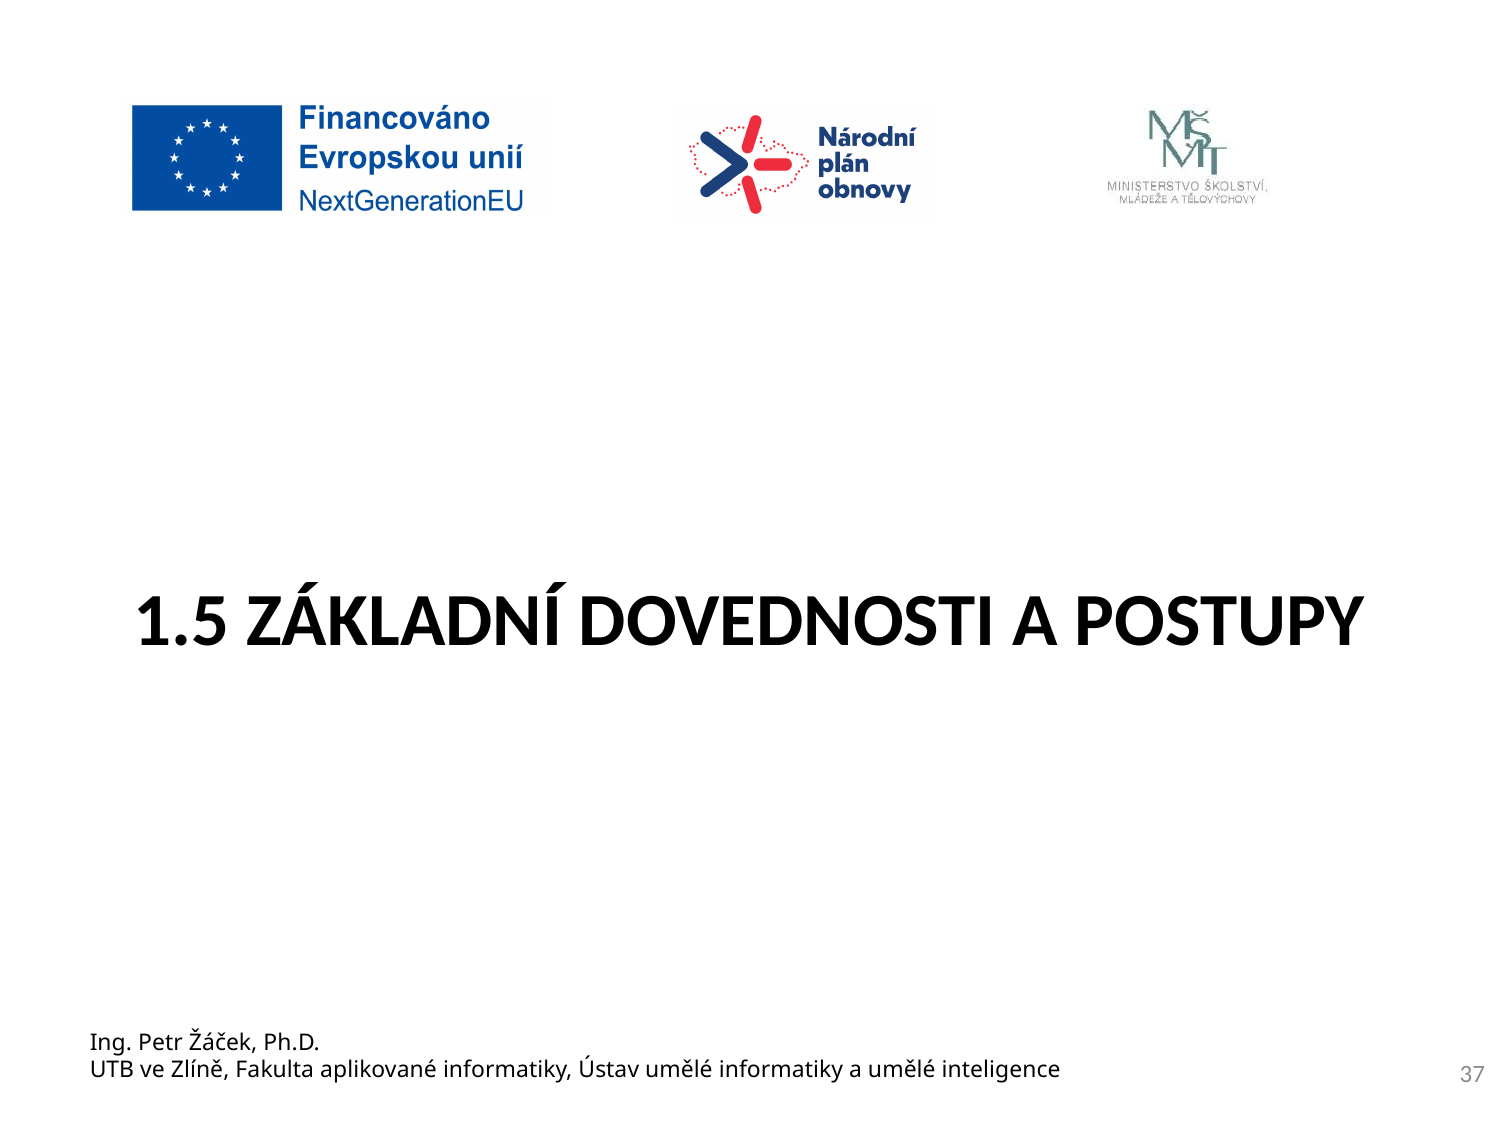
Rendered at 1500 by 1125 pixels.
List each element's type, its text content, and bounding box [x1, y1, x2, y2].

slide_number 37 [1393, 1042, 1500, 1103]
picture [1099, 104, 1276, 211]
picture [674, 104, 937, 226]
text_box 1.5 Základní dovednosti a postupy [118, 562, 1382, 804]
text_box Ing. Petr Žáček, Ph.D. UTB ve Zlíně, Fakulta aplikované informatiky, Ústav umělé informatiky a umělé inteligence [75, 1019, 1199, 1103]
picture [118, 96, 550, 218]
